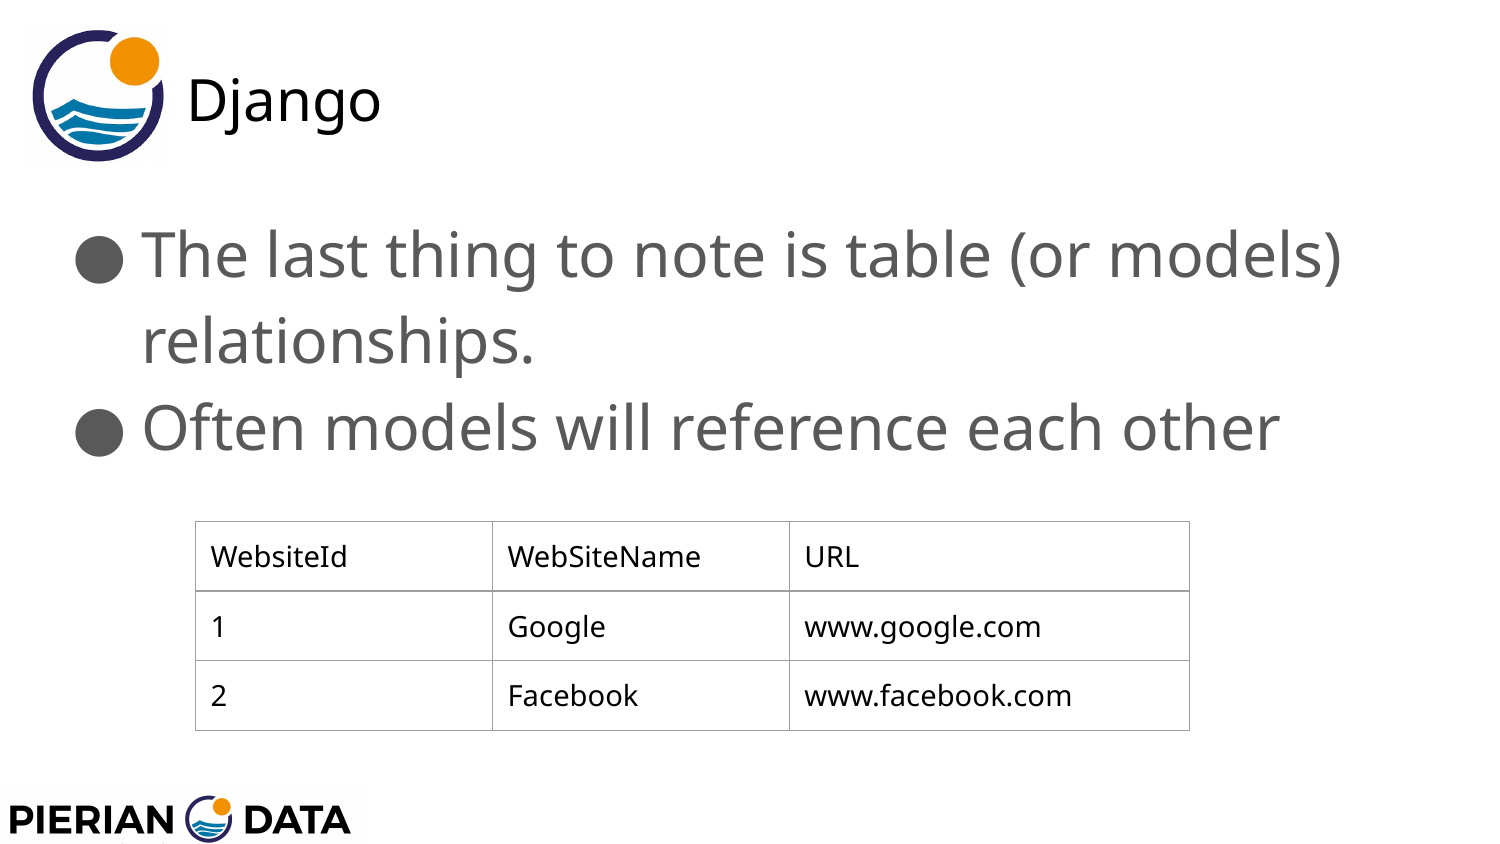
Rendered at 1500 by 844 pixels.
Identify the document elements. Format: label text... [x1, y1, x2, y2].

title Django [176, 48, 1449, 143]
table_cell Facebook [493, 661, 789, 730]
table_header URL [790, 522, 1189, 590]
table_cell Google [493, 592, 789, 660]
list The last thing to note is table (or models) relationships. Often models will reference each other [51, 189, 1449, 750]
table_cell 2 [196, 661, 492, 730]
table_header WebSiteName [493, 522, 789, 590]
table_cell www.google.com [790, 592, 1189, 660]
picture [0, 787, 368, 844]
table_cell 1 [196, 592, 492, 660]
table_header WebsiteId [196, 522, 492, 590]
table_cell www.facebook.com [790, 661, 1189, 730]
picture [24, 24, 172, 167]
